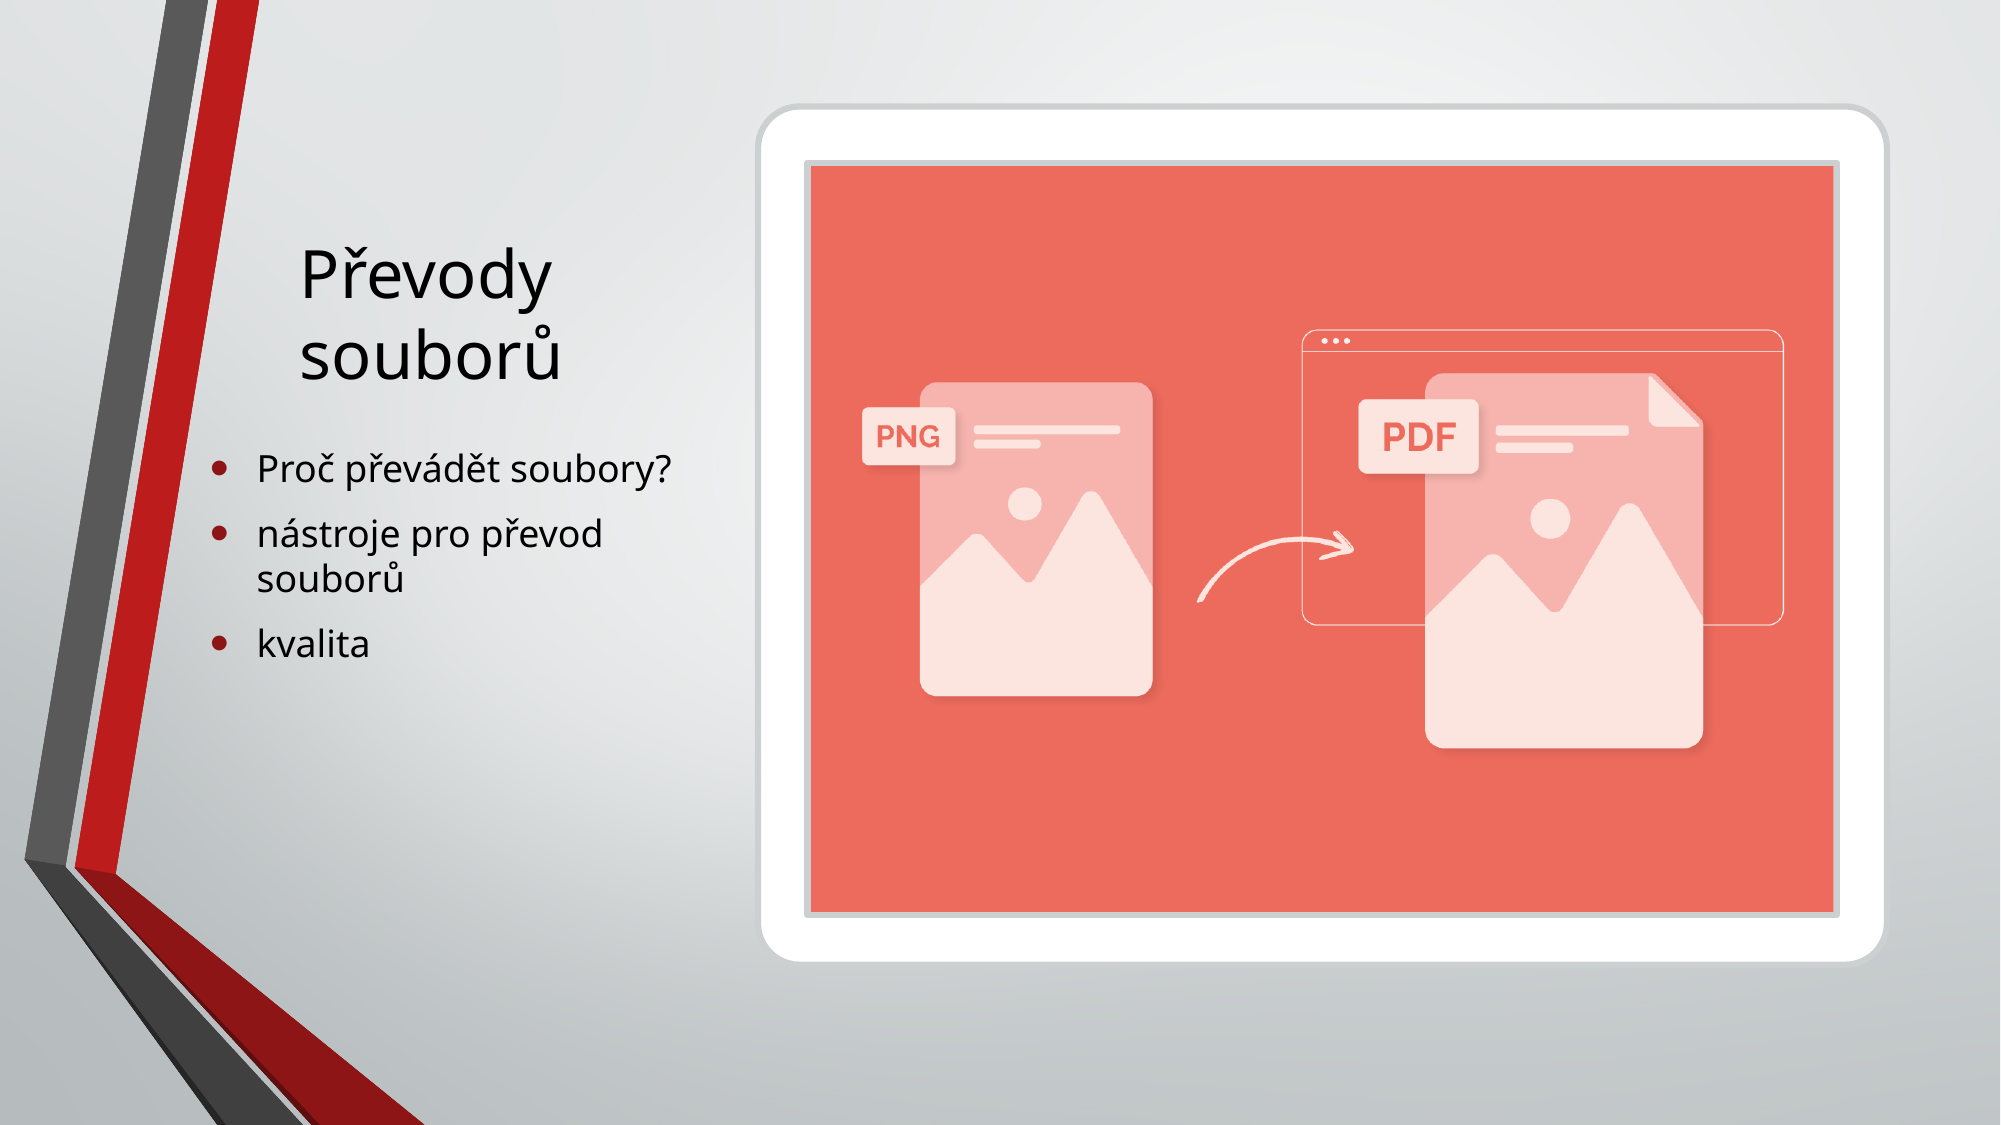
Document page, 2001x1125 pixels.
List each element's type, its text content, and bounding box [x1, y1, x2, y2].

picture [810, 165, 1834, 912]
text_box [756, 105, 1889, 967]
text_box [24, 0, 425, 1125]
list Proč převádět soubory? nástroje pro převod souborů kvalita [425, 437, 705, 950]
title Převody souborů [425, 112, 705, 400]
